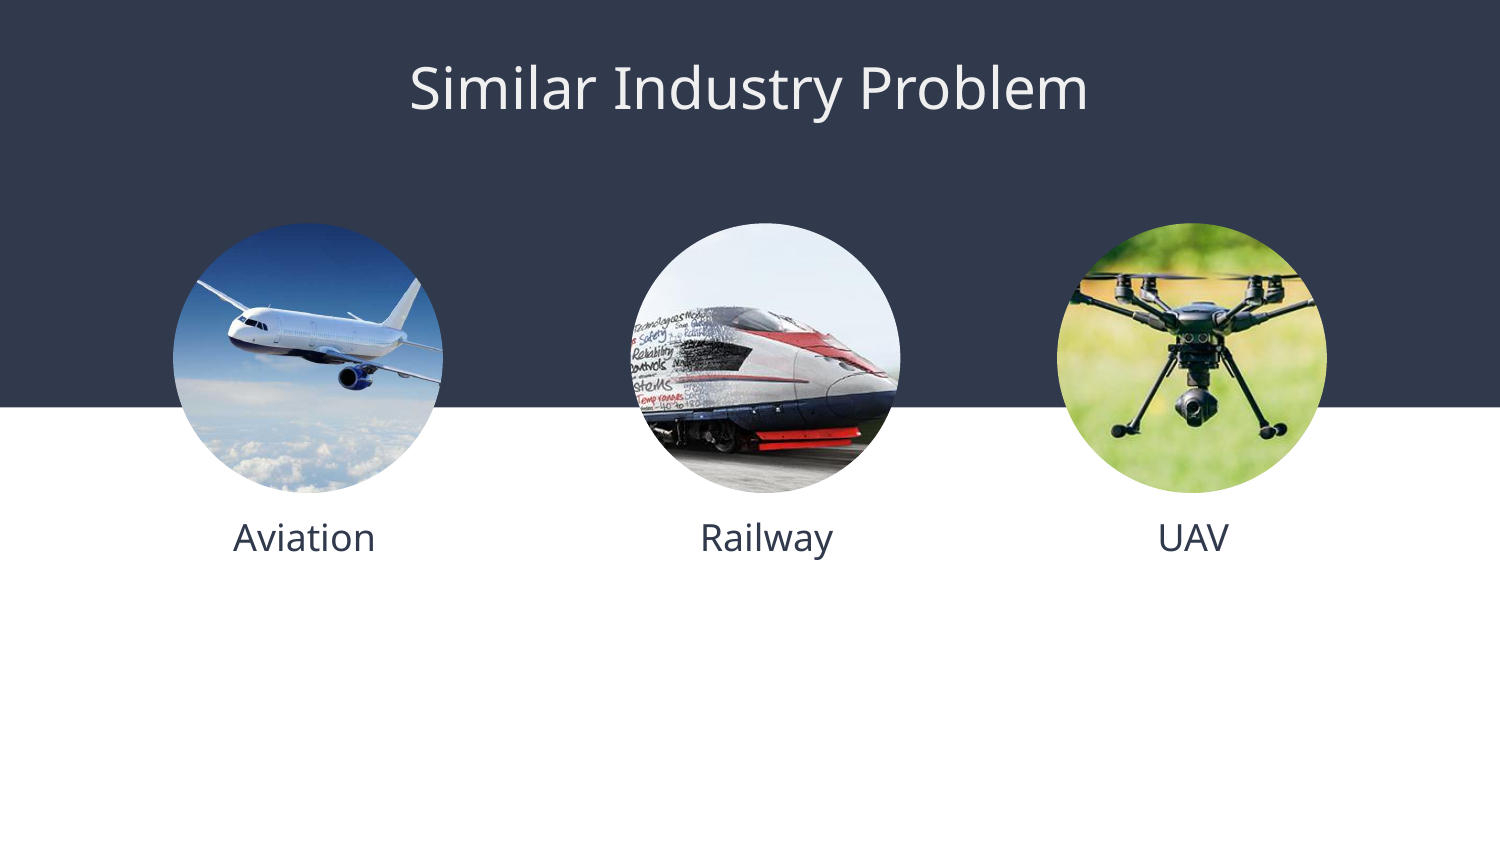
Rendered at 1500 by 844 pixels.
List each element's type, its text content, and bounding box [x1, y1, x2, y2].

picture [1056, 223, 1328, 494]
title Similar Industry Problem [51, 36, 1449, 203]
picture [630, 223, 901, 494]
picture [172, 223, 444, 494]
text_box [0, 0, 1500, 408]
title Aviation [143, 479, 476, 575]
title UAV [1027, 479, 1360, 575]
title Railway [601, 479, 933, 575]
